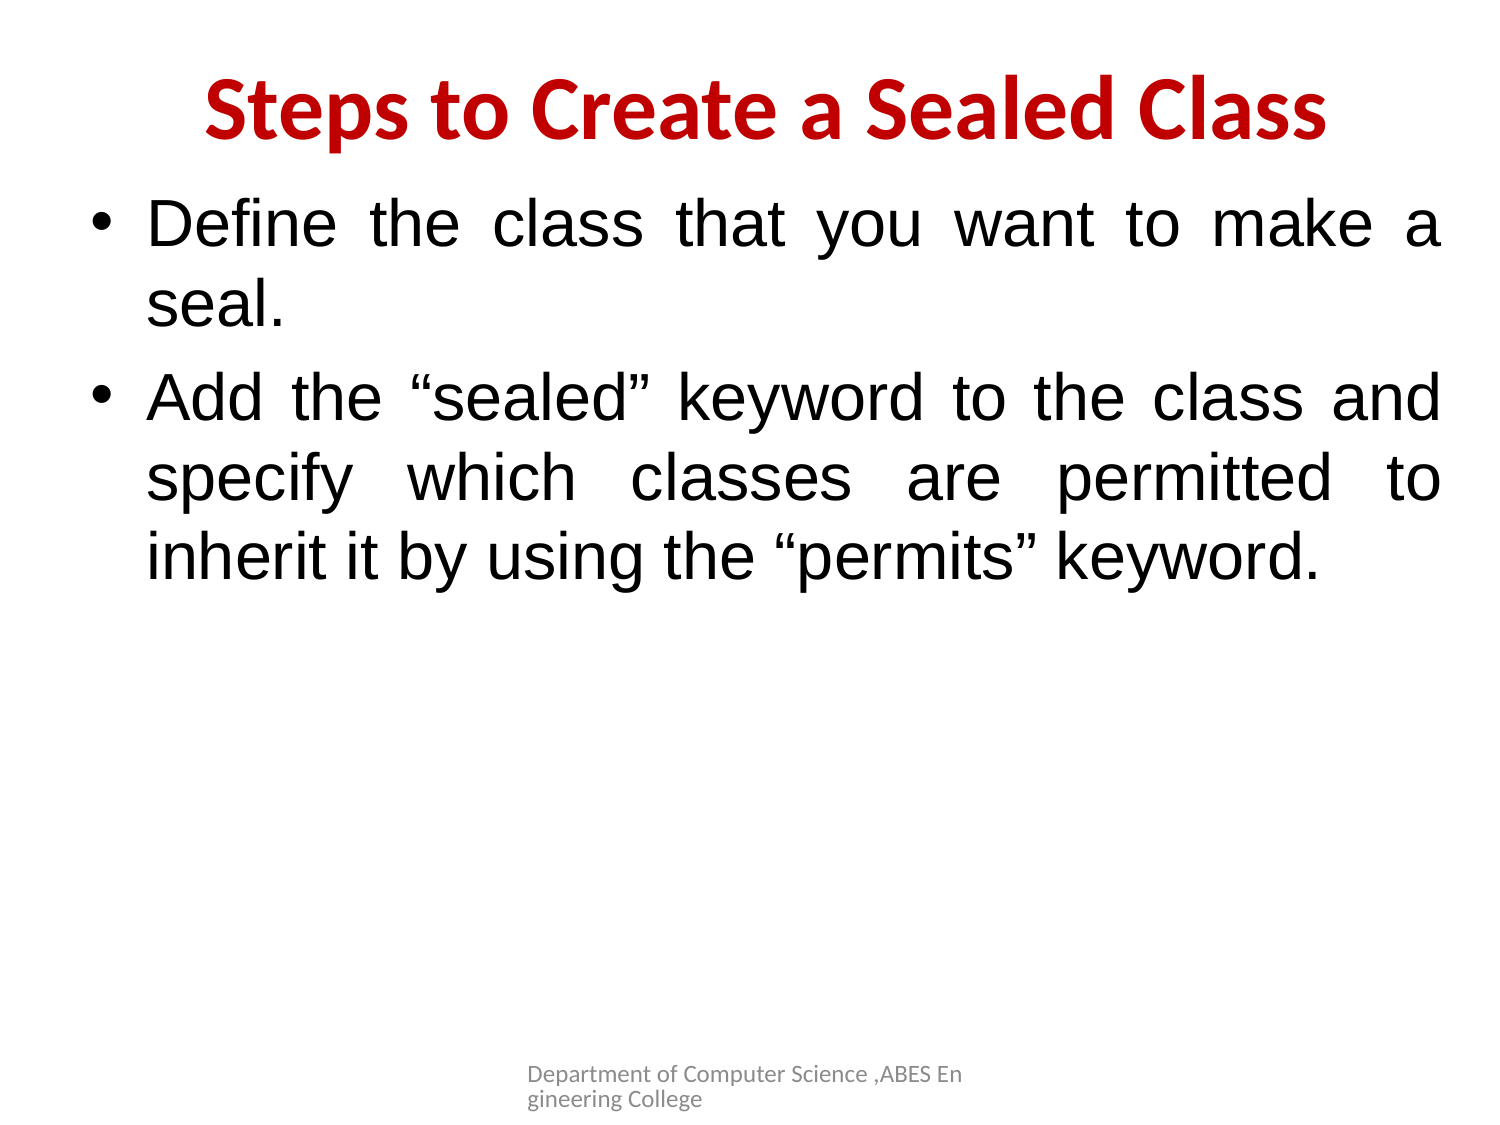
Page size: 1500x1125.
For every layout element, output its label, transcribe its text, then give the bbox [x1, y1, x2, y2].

list Define the class that you want to make a seal. Add the “sealed” keyword to the class and specify which classes are permitted to inherit it by using the “permits” keyword. [75, 172, 1459, 1106]
title Steps to Create a Sealed Class [75, 45, 1459, 161]
footer Department of Computer Science ,ABES Engineering College [512, 1042, 988, 1103]
